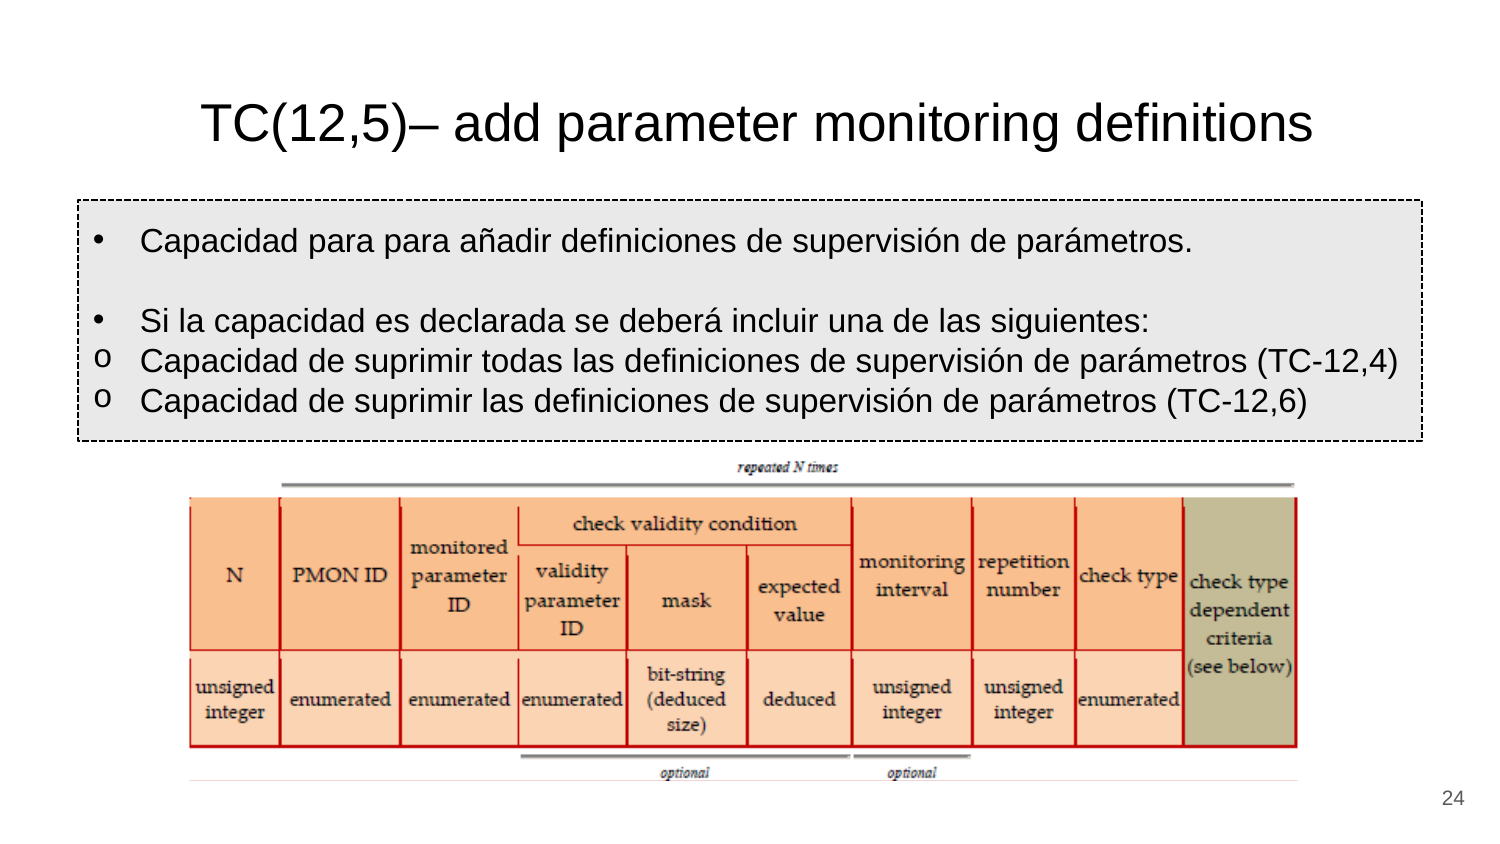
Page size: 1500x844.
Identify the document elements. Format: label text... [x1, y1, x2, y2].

text_box [78, 199, 1422, 211]
title TC(12,5)– add parameter monitoring definitions [104, 73, 1411, 168]
text_box Capacidad para para añadir definiciones de supervisión de parámetros. Si la capacidad es declarada se deberá incluir una de las siguientes: Capacidad de suprimir todas las definiciones de supervisión de parámetros (TC-12,4) Capacidad de suprimir las definiciones de supervisión de parámetros (TC-12,6) [78, 211, 1463, 466]
picture [170, 452, 1330, 781]
slide_number 24 [1389, 764, 1480, 830]
